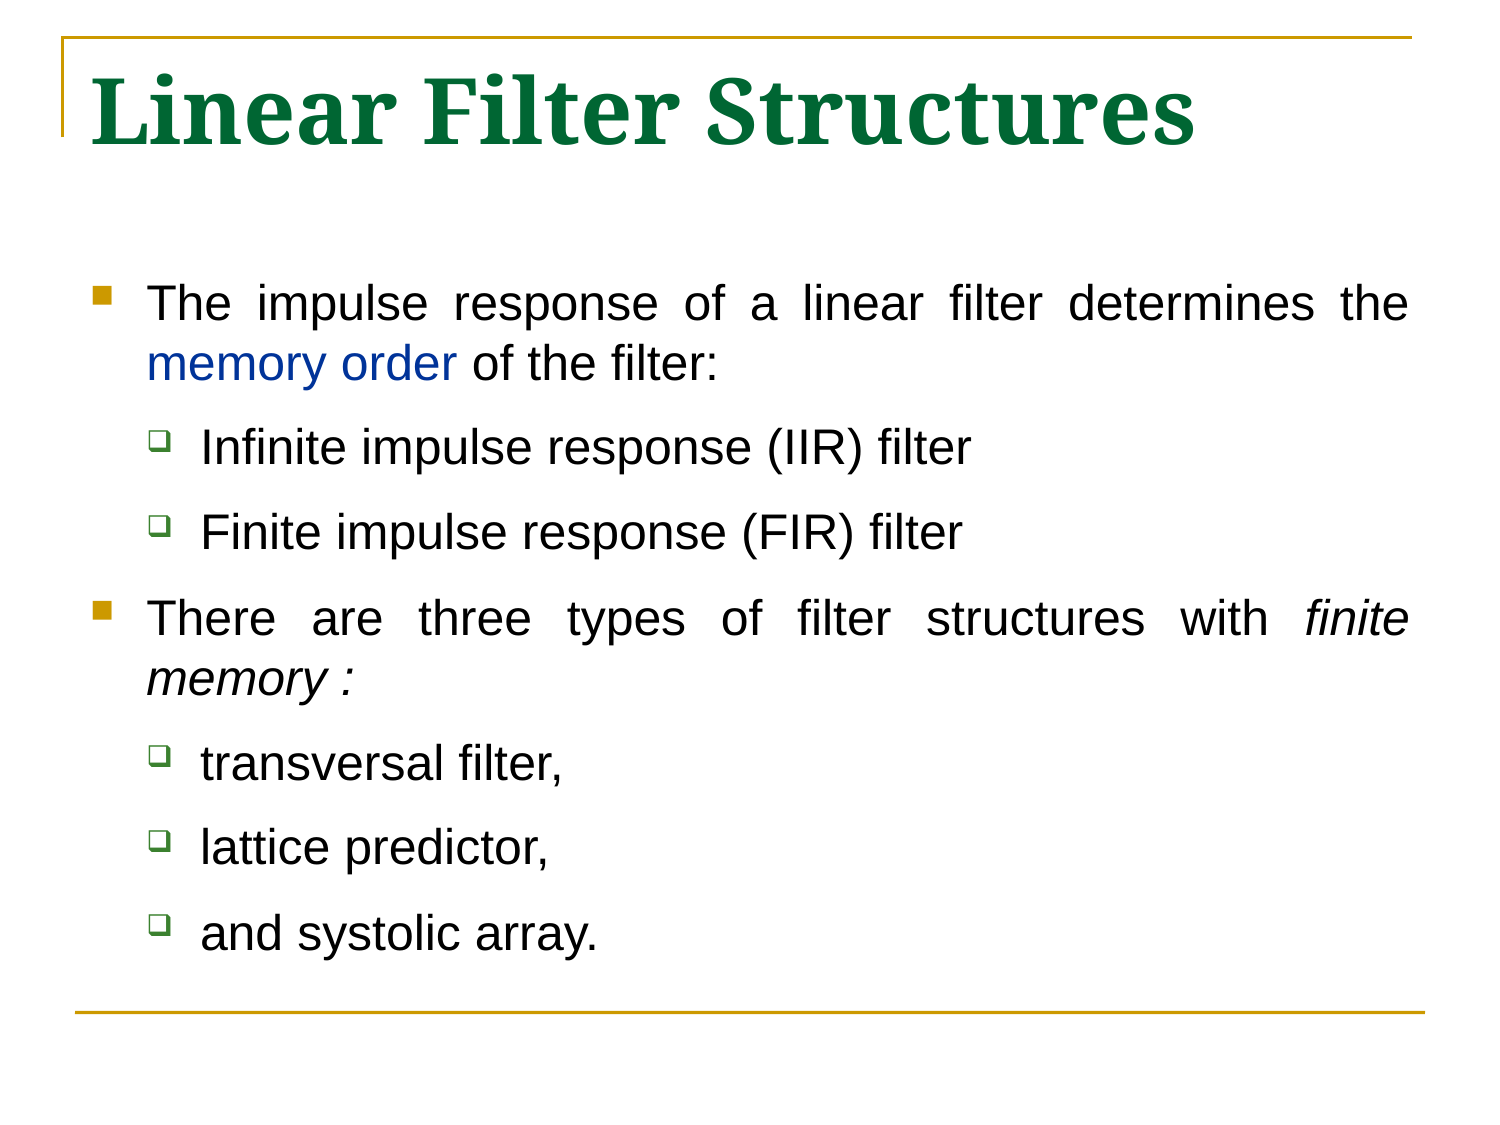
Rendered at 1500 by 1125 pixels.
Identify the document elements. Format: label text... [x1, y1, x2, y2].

list The impulse response of a linear filter determines the memory order of the filter: Infinite impulse response (IIR) filter Finite impulse response (FIR) filter There are three types of filter structures with finite memory : transversal filter, lattice predictor, and systolic array. [75, 262, 1425, 1006]
title Linear Filter Structures [75, 45, 1425, 233]
